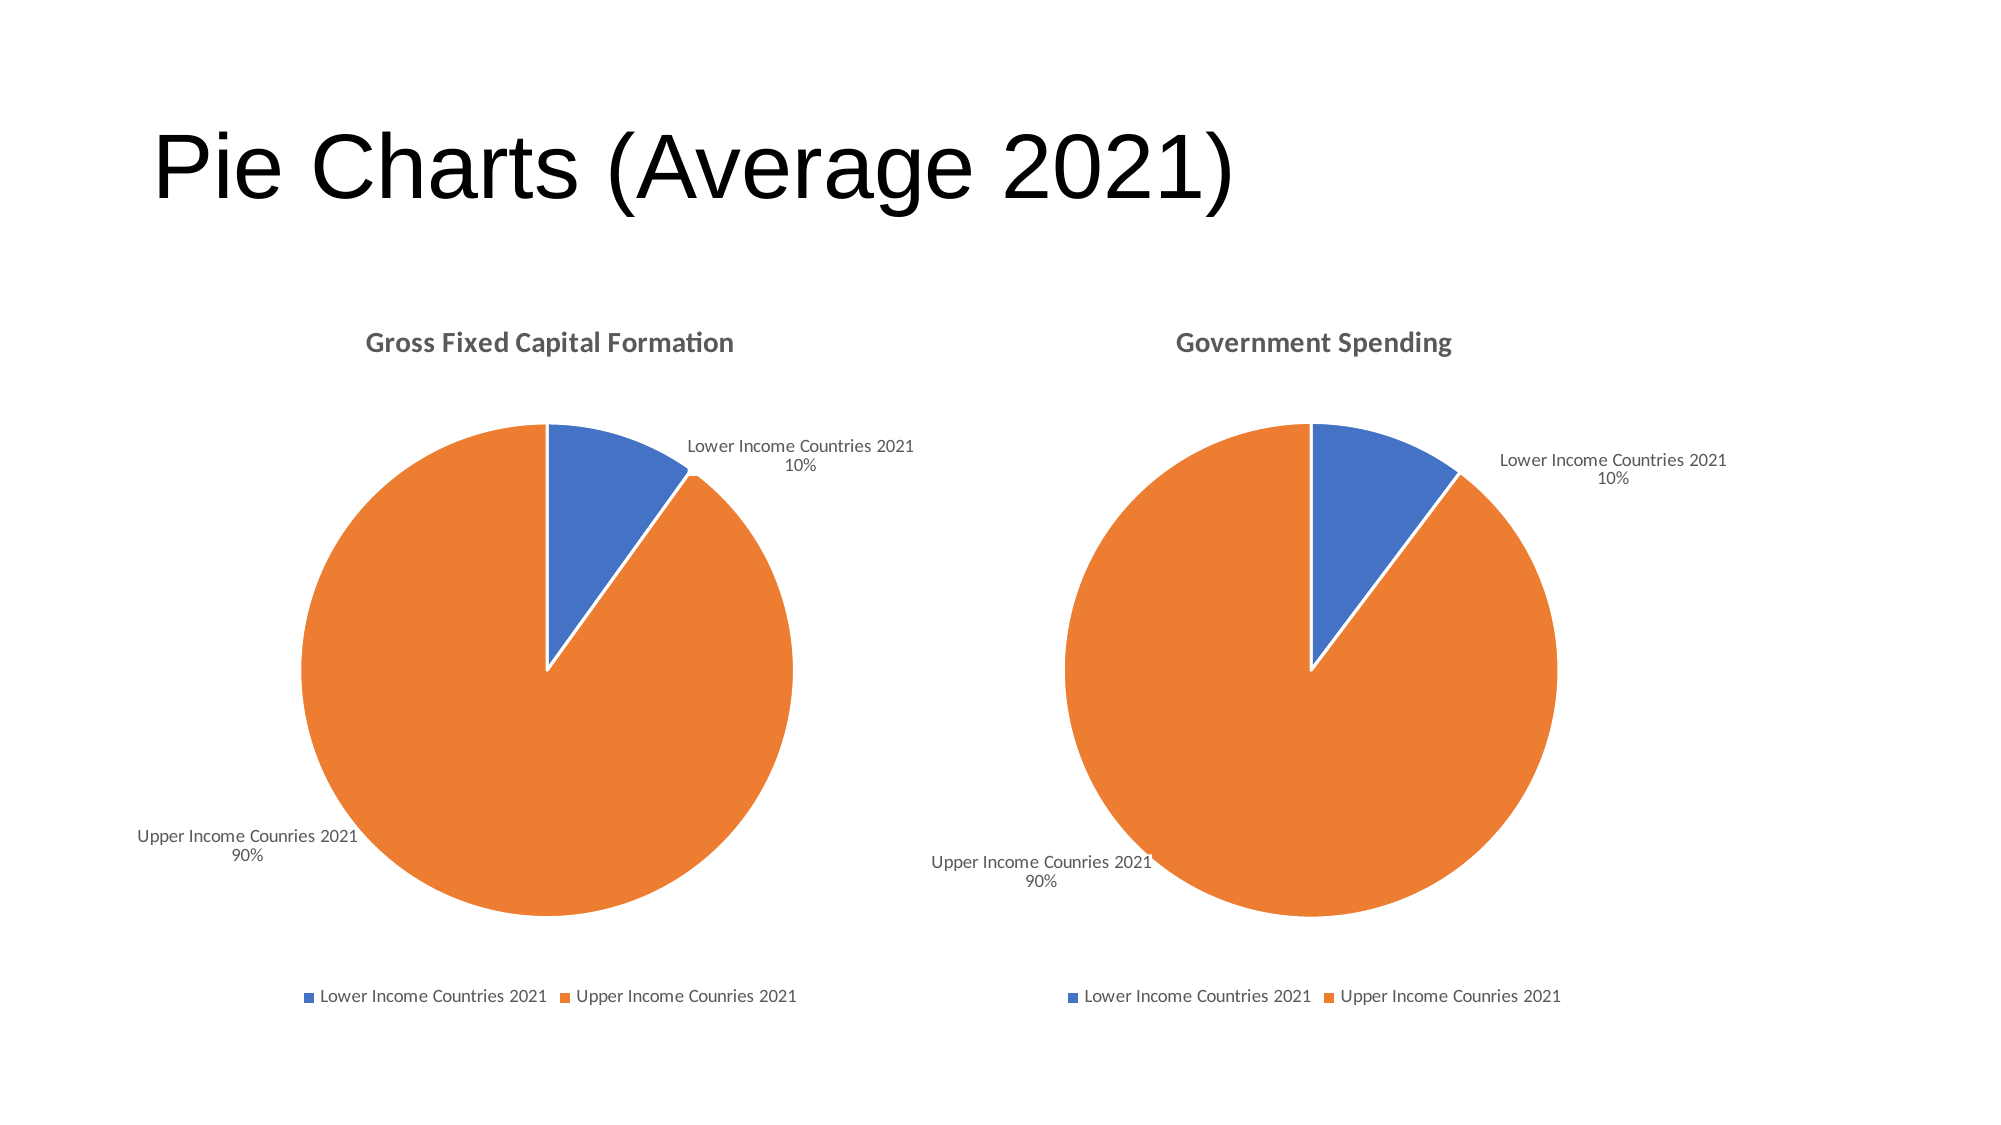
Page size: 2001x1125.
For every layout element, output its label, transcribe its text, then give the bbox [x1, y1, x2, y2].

chart [137, 299, 1728, 1014]
title Pie Charts (Average 2021) [137, 59, 1863, 278]
